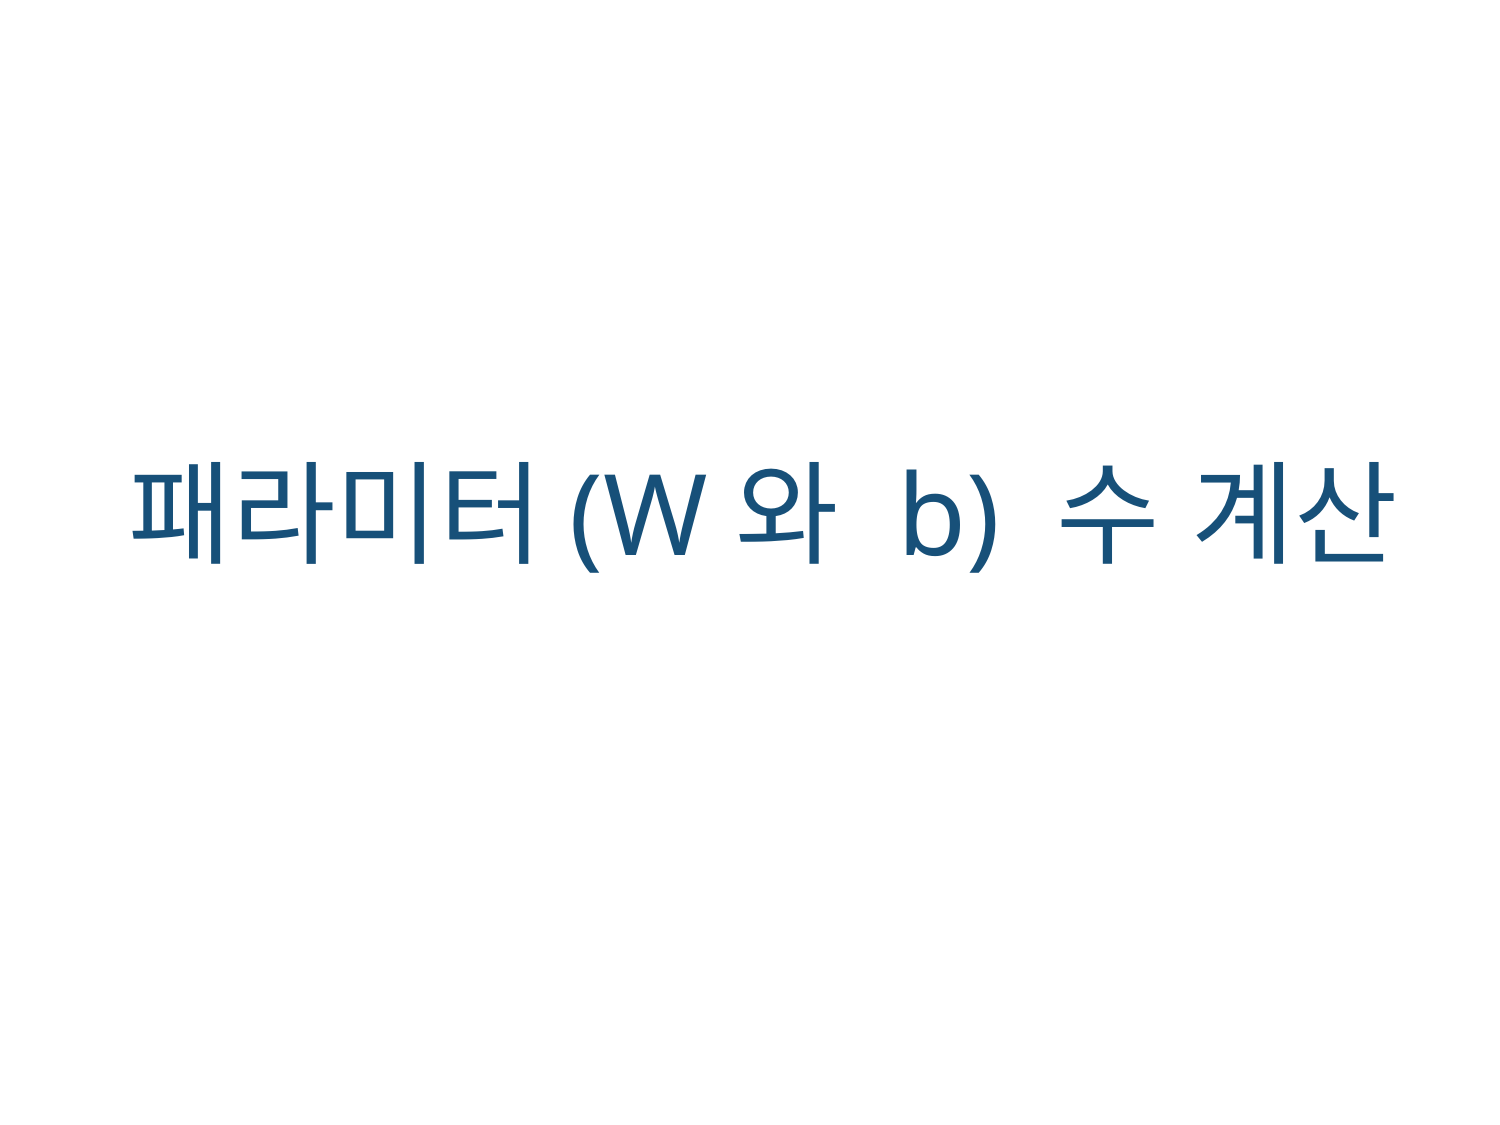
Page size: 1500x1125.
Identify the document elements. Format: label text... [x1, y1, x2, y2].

text_box 패라미터(W와 b) 수 계산 [61, 435, 1414, 586]
